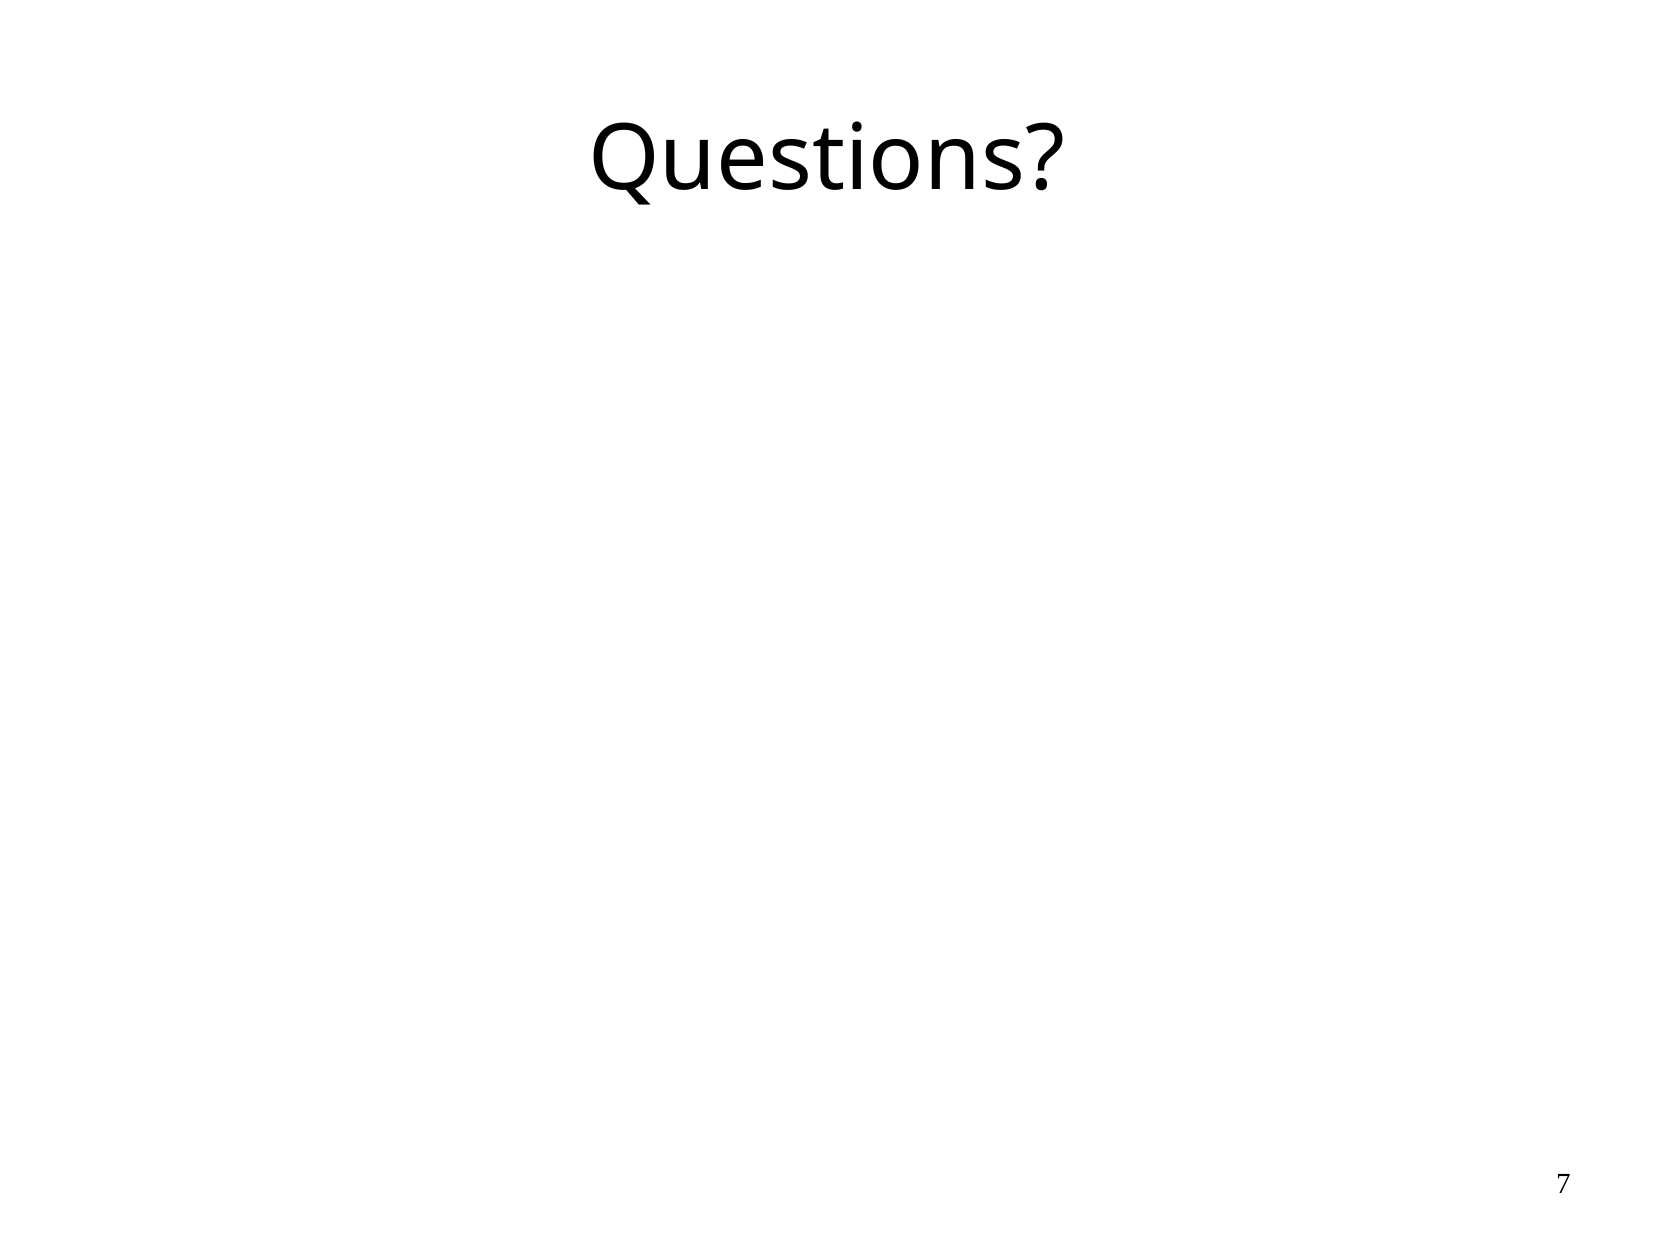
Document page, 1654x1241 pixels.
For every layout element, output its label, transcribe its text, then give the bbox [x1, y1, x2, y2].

slide_number 7 [1185, 1129, 1571, 1216]
title Questions? [82, 49, 1571, 257]
